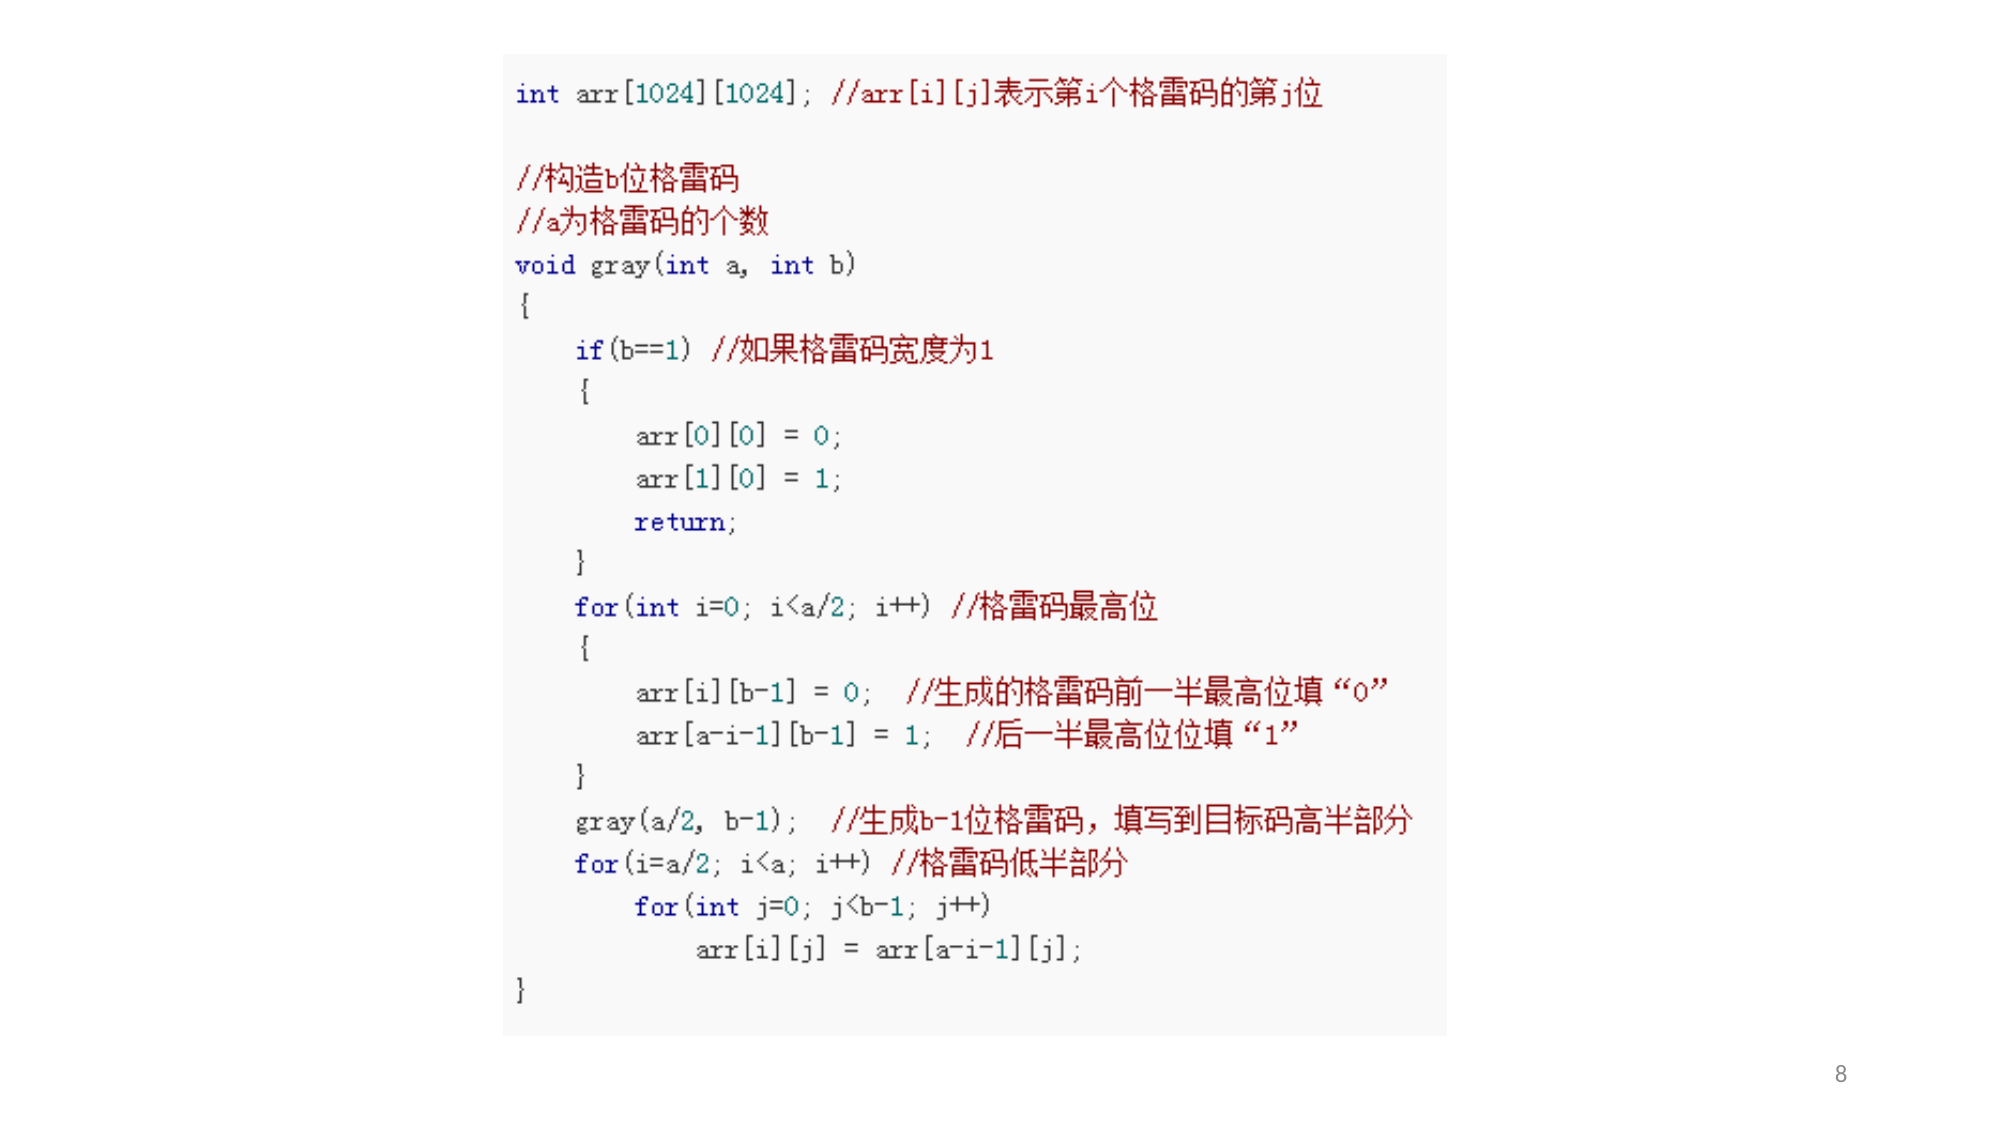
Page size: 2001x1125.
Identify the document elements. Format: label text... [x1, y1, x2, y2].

picture [503, 54, 1447, 1036]
slide_number 8 [1412, 1042, 1863, 1103]
